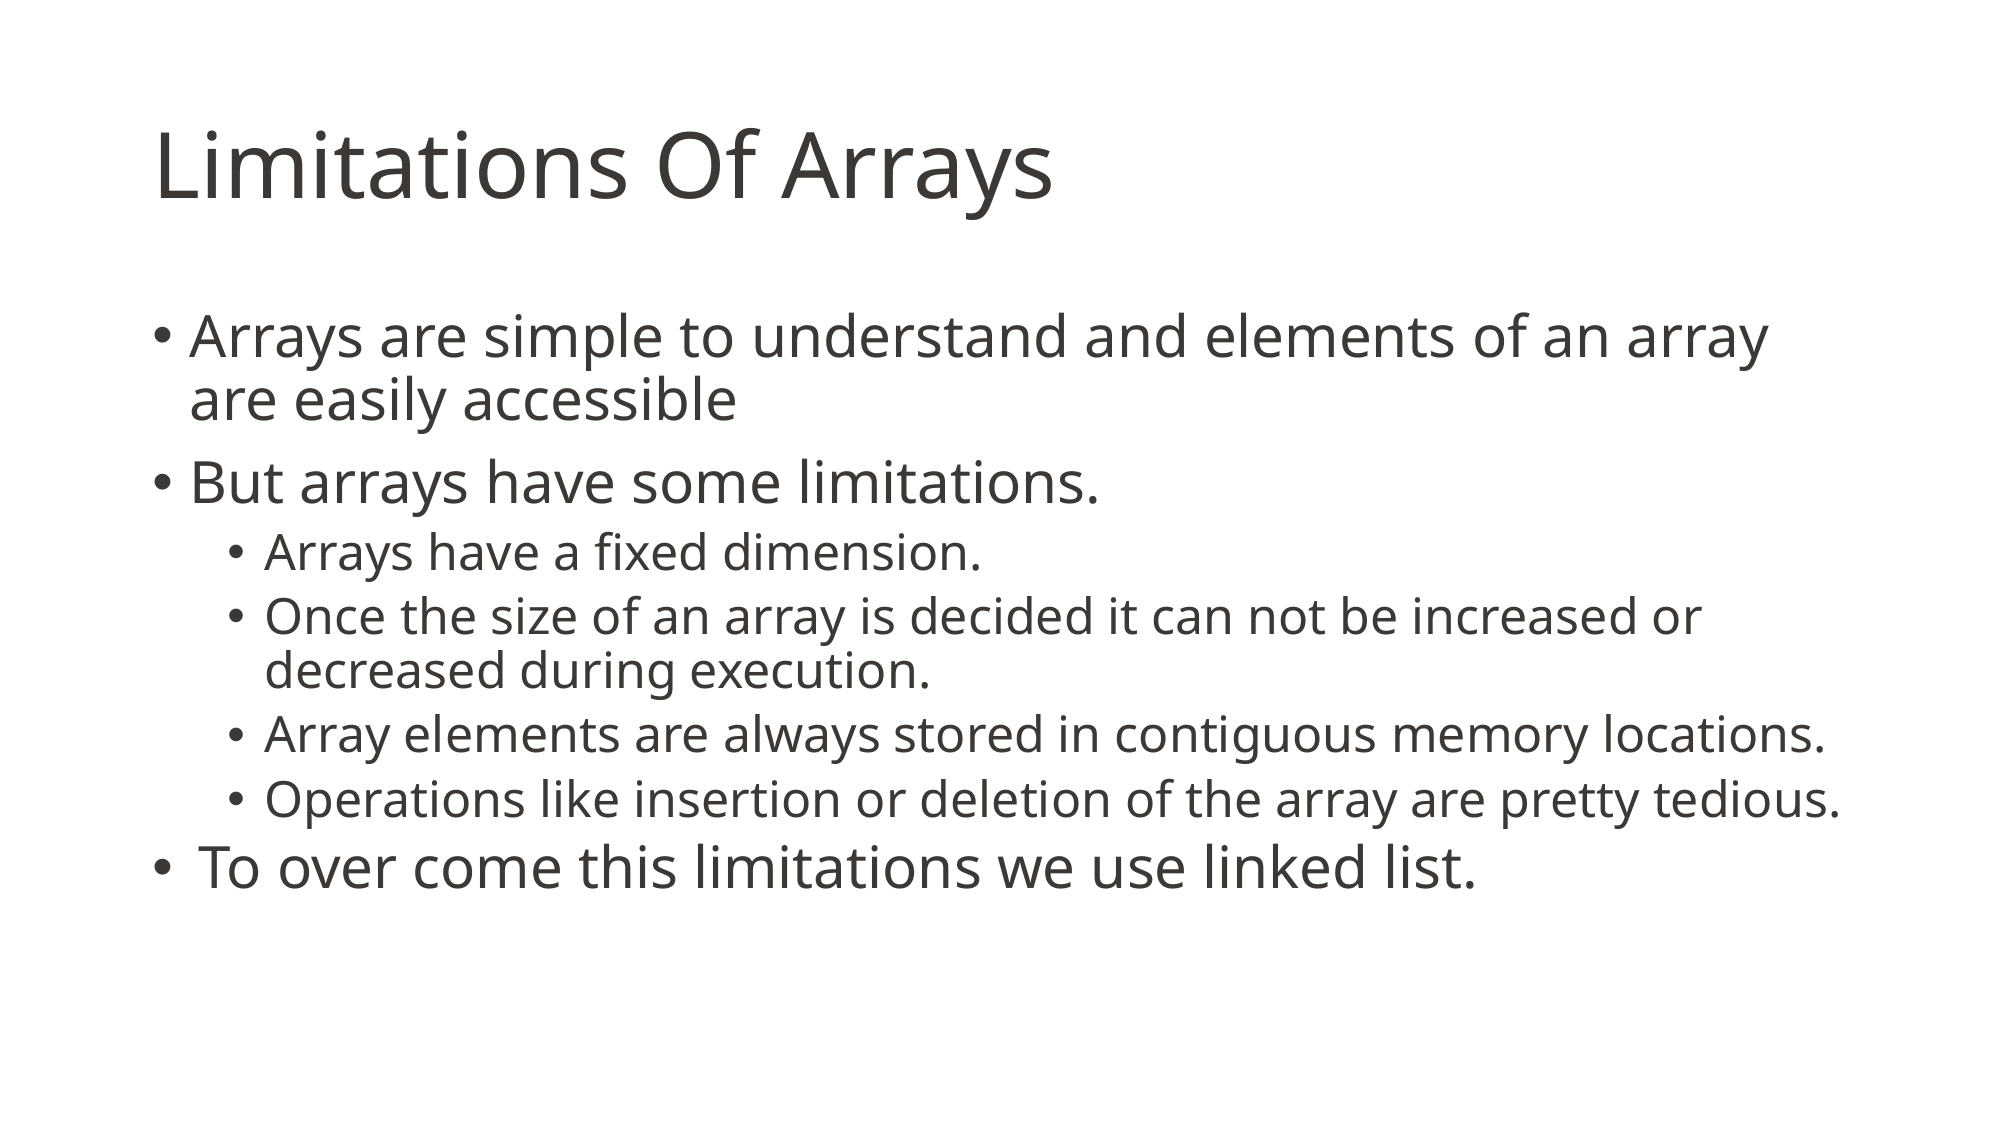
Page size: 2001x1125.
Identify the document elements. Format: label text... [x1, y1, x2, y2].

title Limitations Of Arrays [137, 59, 1863, 278]
list Arrays are simple to understand and elements of an array are easily accessible But arrays have some limitations. Arrays have a fixed dimension. Once the size of an array is decided it can not be increased or decreased during execution. Array elements are always stored in contiguous memory locations. Operations like insertion or deletion of the array are pretty tedious. To over come this limitations we use linked list. [137, 299, 1863, 1014]
